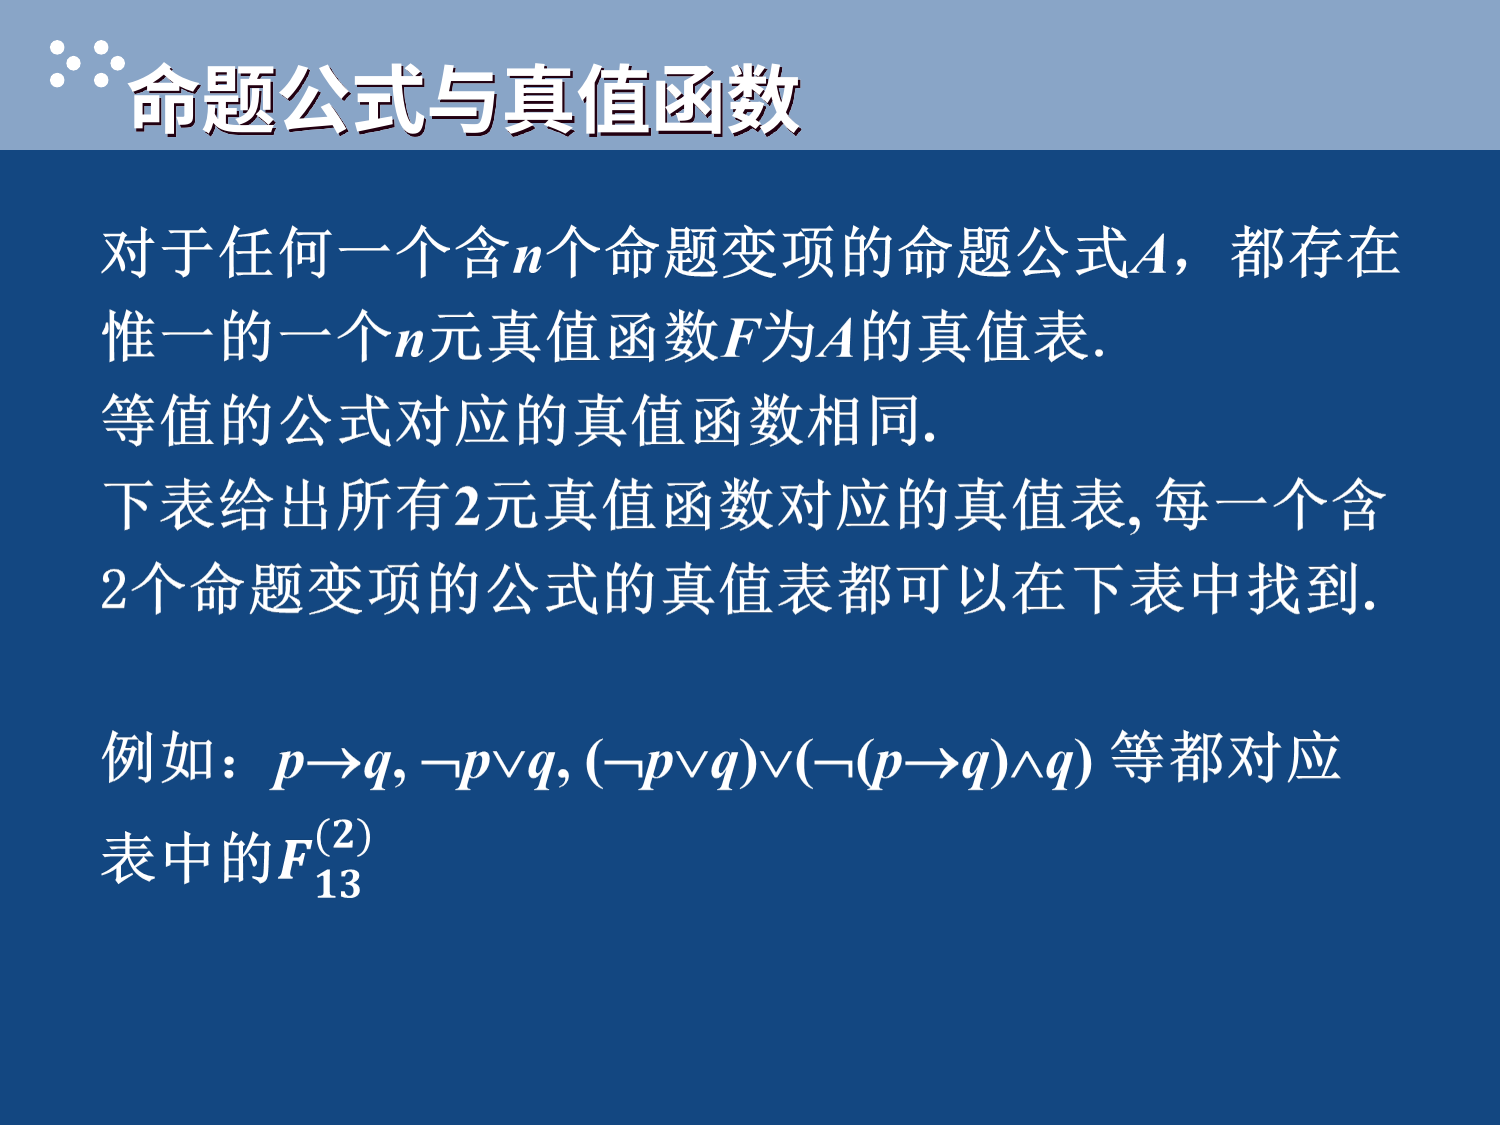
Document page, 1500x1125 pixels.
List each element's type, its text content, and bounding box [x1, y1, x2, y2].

text_box [84, 208, 1422, 911]
title 命题公式与真值函数 [76, 19, 1427, 169]
